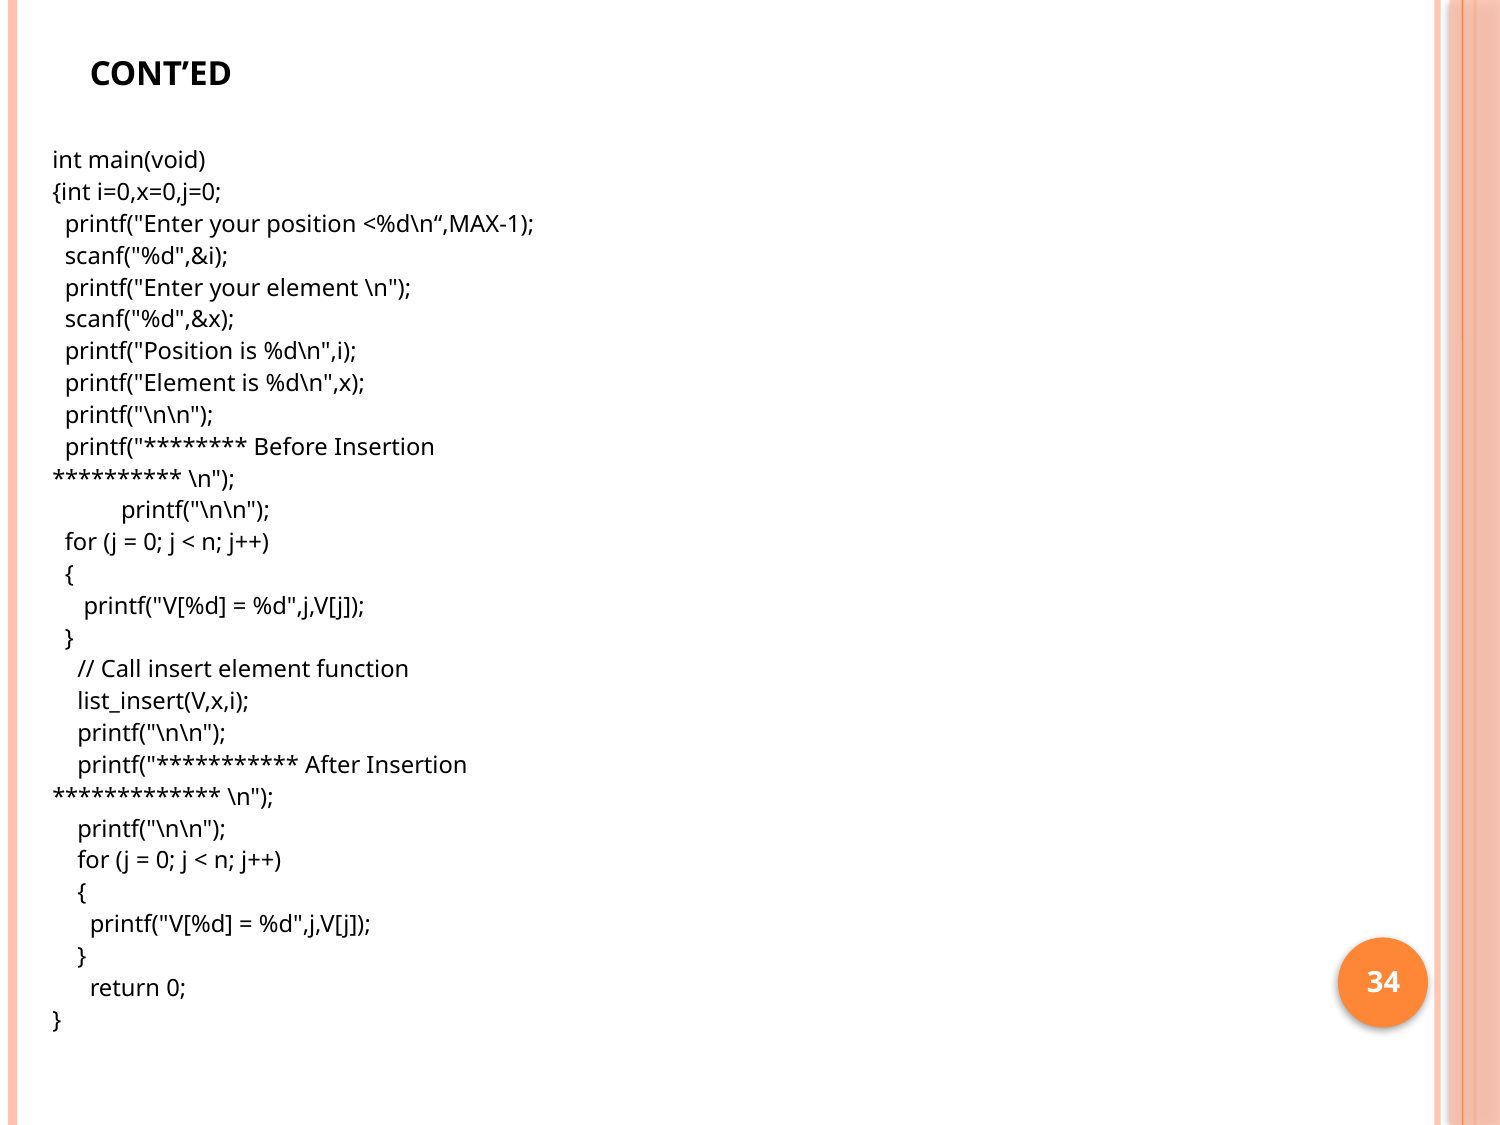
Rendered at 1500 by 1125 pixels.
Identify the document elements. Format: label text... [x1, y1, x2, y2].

title Cont’ed [75, 45, 1300, 100]
list int main(void) {int i=0,x=0,j=0; printf("Enter your position <%d\n“,MAX-1); scanf("%d",&i); printf("Enter your element \n"); scanf("%d",&x); printf("Position is %d\n",i); printf("Element is %d\n",x); printf("\n\n"); printf("******** Before Insertion ********** \n"); printf("\n\n"); for (j = 0; j < n; j++) { printf("V[%d] = %d",j,V[j]); } // Call insert element function list_insert(V,x,i); printf("\n\n"); printf("*********** After Insertion ************* \n"); printf("\n\n"); for (j = 0; j < n; j++) { printf("V[%d] = %d",j,V[j]); } return 0; } [37, 137, 1300, 1062]
slide_number 34 [1333, 940, 1434, 1027]
